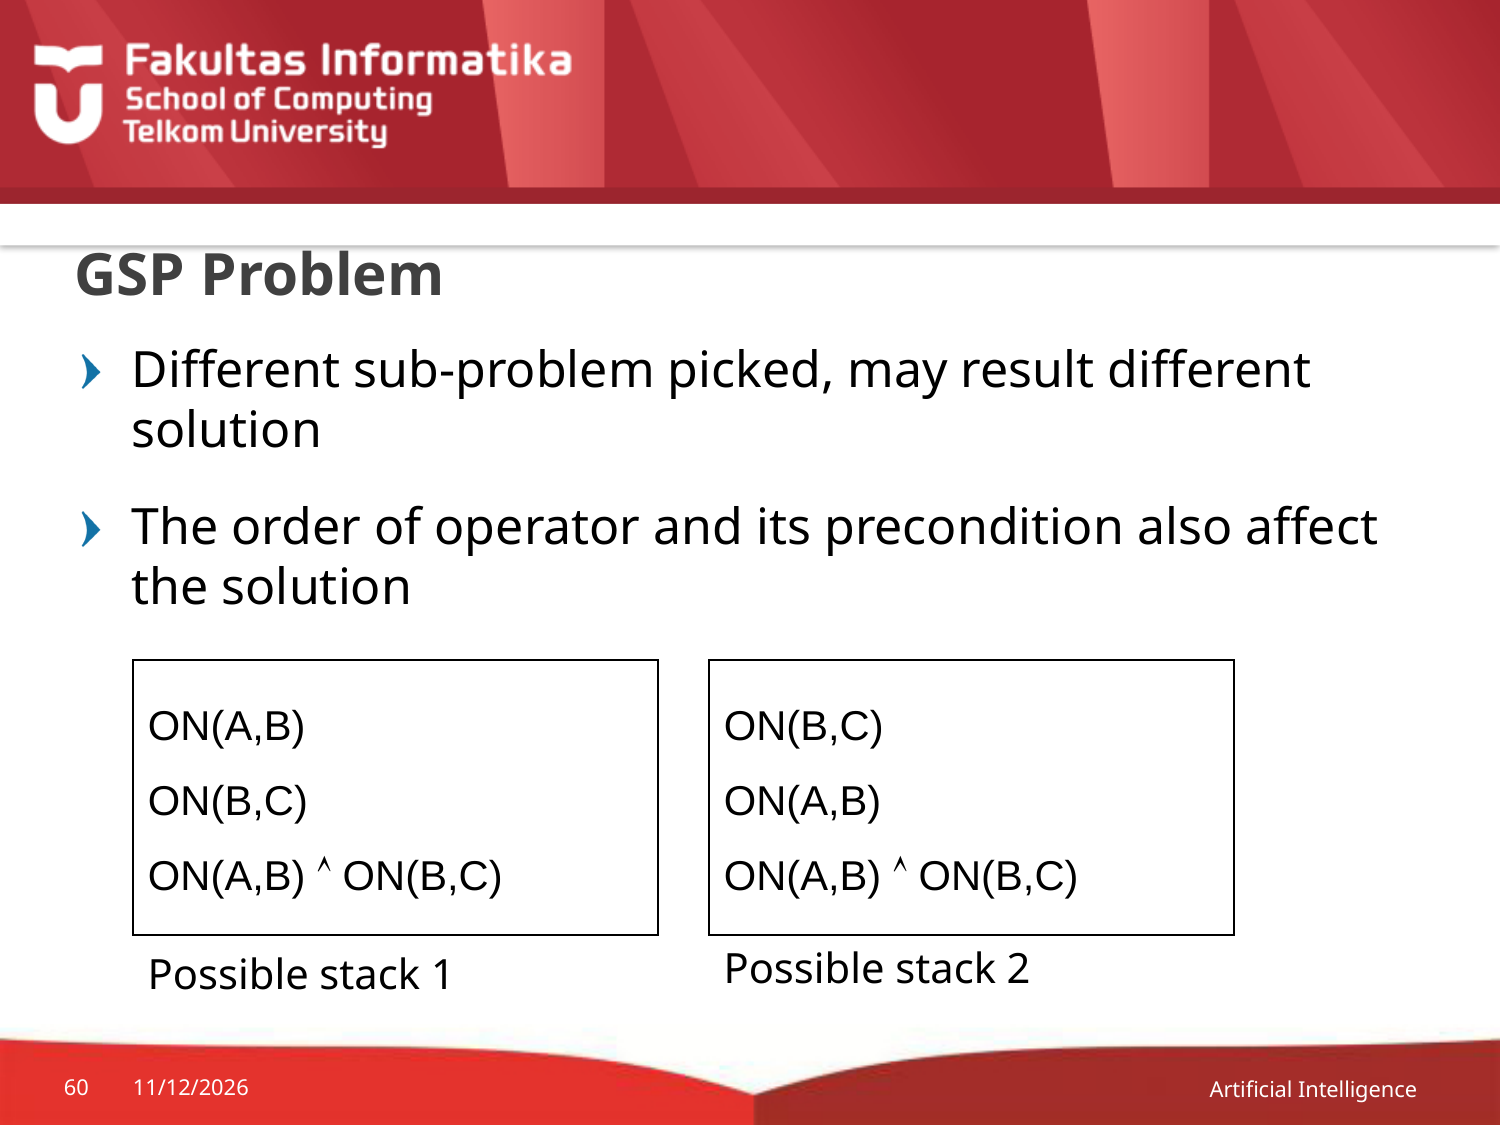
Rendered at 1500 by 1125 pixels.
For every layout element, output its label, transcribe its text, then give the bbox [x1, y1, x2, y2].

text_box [708, 659, 1235, 1001]
list Different sub-problem picked, may result different solution The order of operator and its precondition also affect the solution [60, 329, 1426, 990]
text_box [132, 659, 659, 1007]
slide_number 60 [63, 1058, 123, 1119]
picture [75, 343, 104, 391]
slide_number 21-Nov-18 [132, 1058, 403, 1119]
list Artificial Intelligence [888, 1058, 1433, 1119]
title GSP Problem [59, 219, 1426, 325]
picture [0, 1024, 1500, 1125]
picture [0, 0, 1500, 203]
picture [75, 500, 104, 549]
